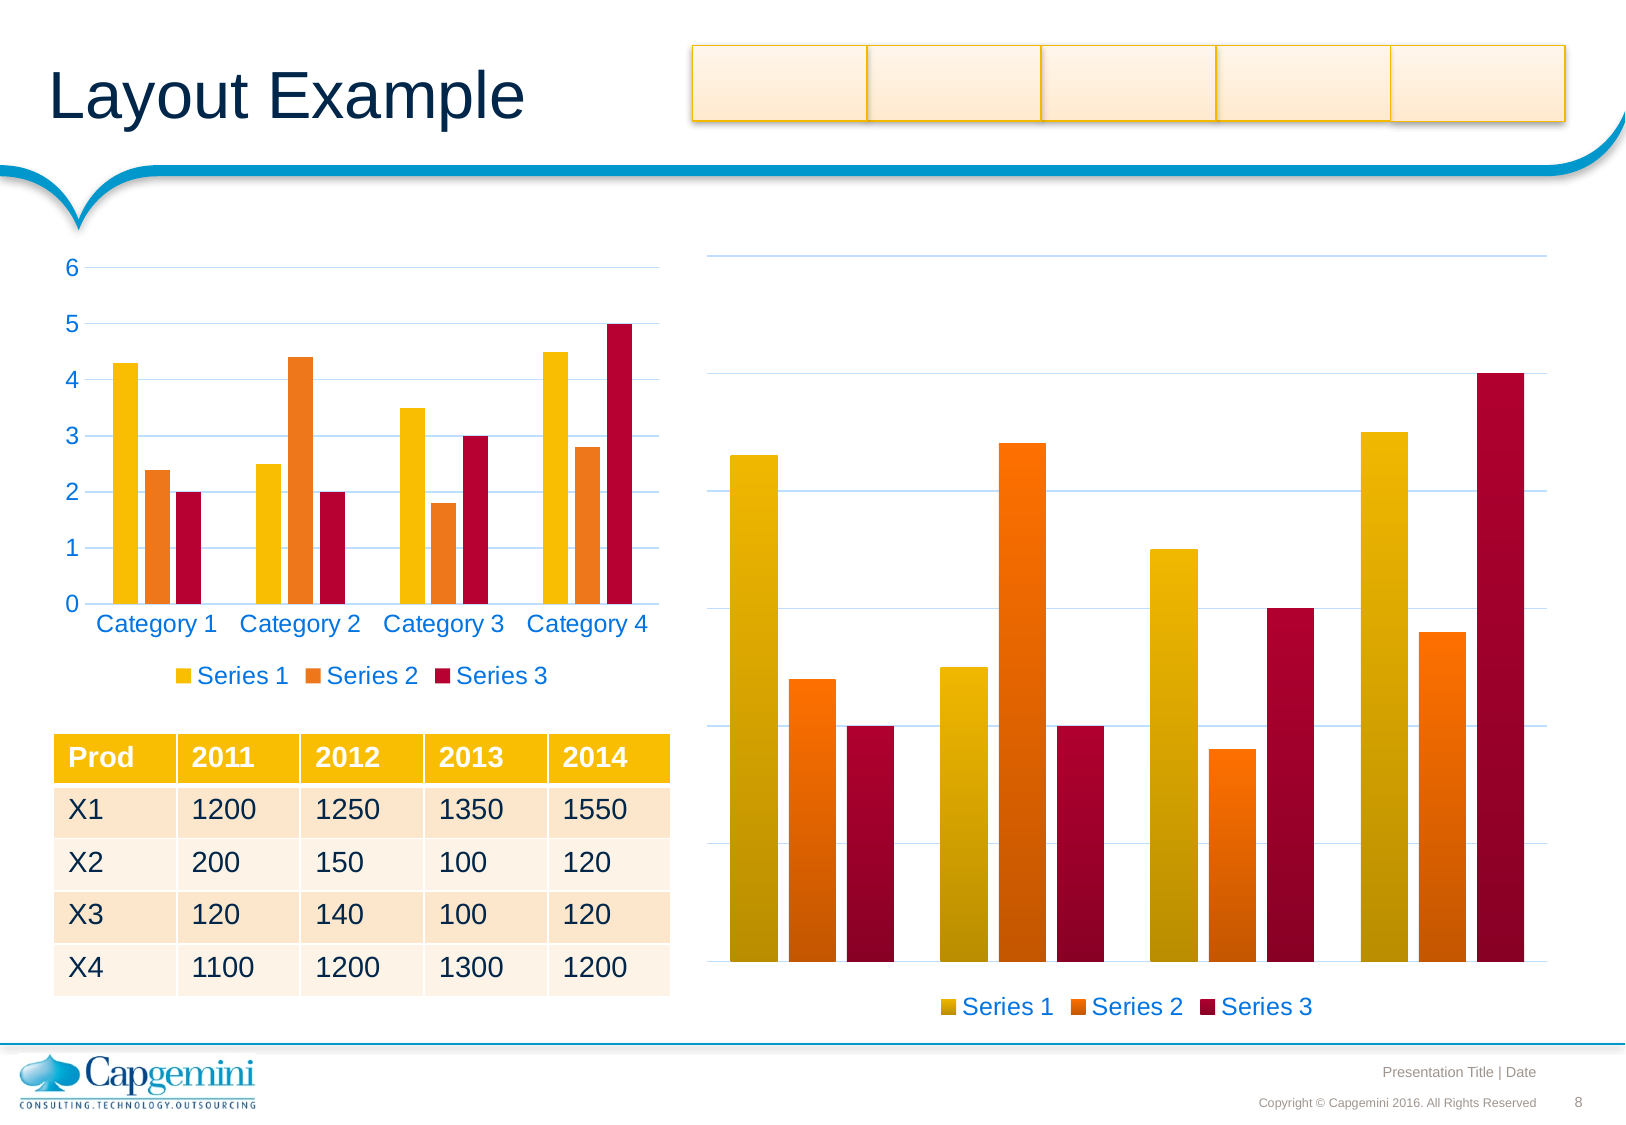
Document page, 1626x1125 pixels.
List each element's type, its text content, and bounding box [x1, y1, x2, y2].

table_cell 1100 [178, 945, 299, 996]
table_cell X4 [54, 945, 176, 996]
table_cell X2 [54, 839, 176, 890]
table_cell 1200 [301, 945, 423, 996]
table_header 2011 [178, 734, 299, 783]
table_cell 1200 [549, 945, 670, 996]
chart [689, 239, 1566, 1027]
title Layout Example [0, 15, 1625, 180]
table_header Prod [54, 734, 176, 783]
table_cell 1250 [301, 788, 423, 838]
text_box [1218, 45, 1391, 122]
table_cell 1200 [178, 788, 299, 838]
table_cell 100 [425, 839, 547, 890]
picture [19, 1053, 256, 1110]
text_box [869, 45, 1042, 122]
table_cell 100 [425, 892, 547, 943]
table_cell 1300 [425, 945, 547, 996]
table_cell X1 [54, 788, 176, 838]
table_header 2013 [425, 734, 547, 783]
table_header 2012 [301, 734, 423, 783]
table_cell 120 [549, 839, 670, 890]
table_cell 150 [301, 839, 423, 890]
table_header 2014 [549, 734, 670, 783]
chart [52, 244, 672, 696]
text_box [692, 45, 868, 122]
table_cell 1550 [549, 788, 670, 838]
table_cell 200 [178, 839, 299, 890]
table_cell 120 [178, 892, 299, 943]
table_cell 140 [301, 892, 423, 943]
text_box [1391, 45, 1566, 122]
table_cell 1350 [425, 788, 547, 838]
table_cell X3 [54, 892, 176, 943]
table_cell 120 [549, 892, 670, 943]
text_box [1043, 45, 1217, 122]
